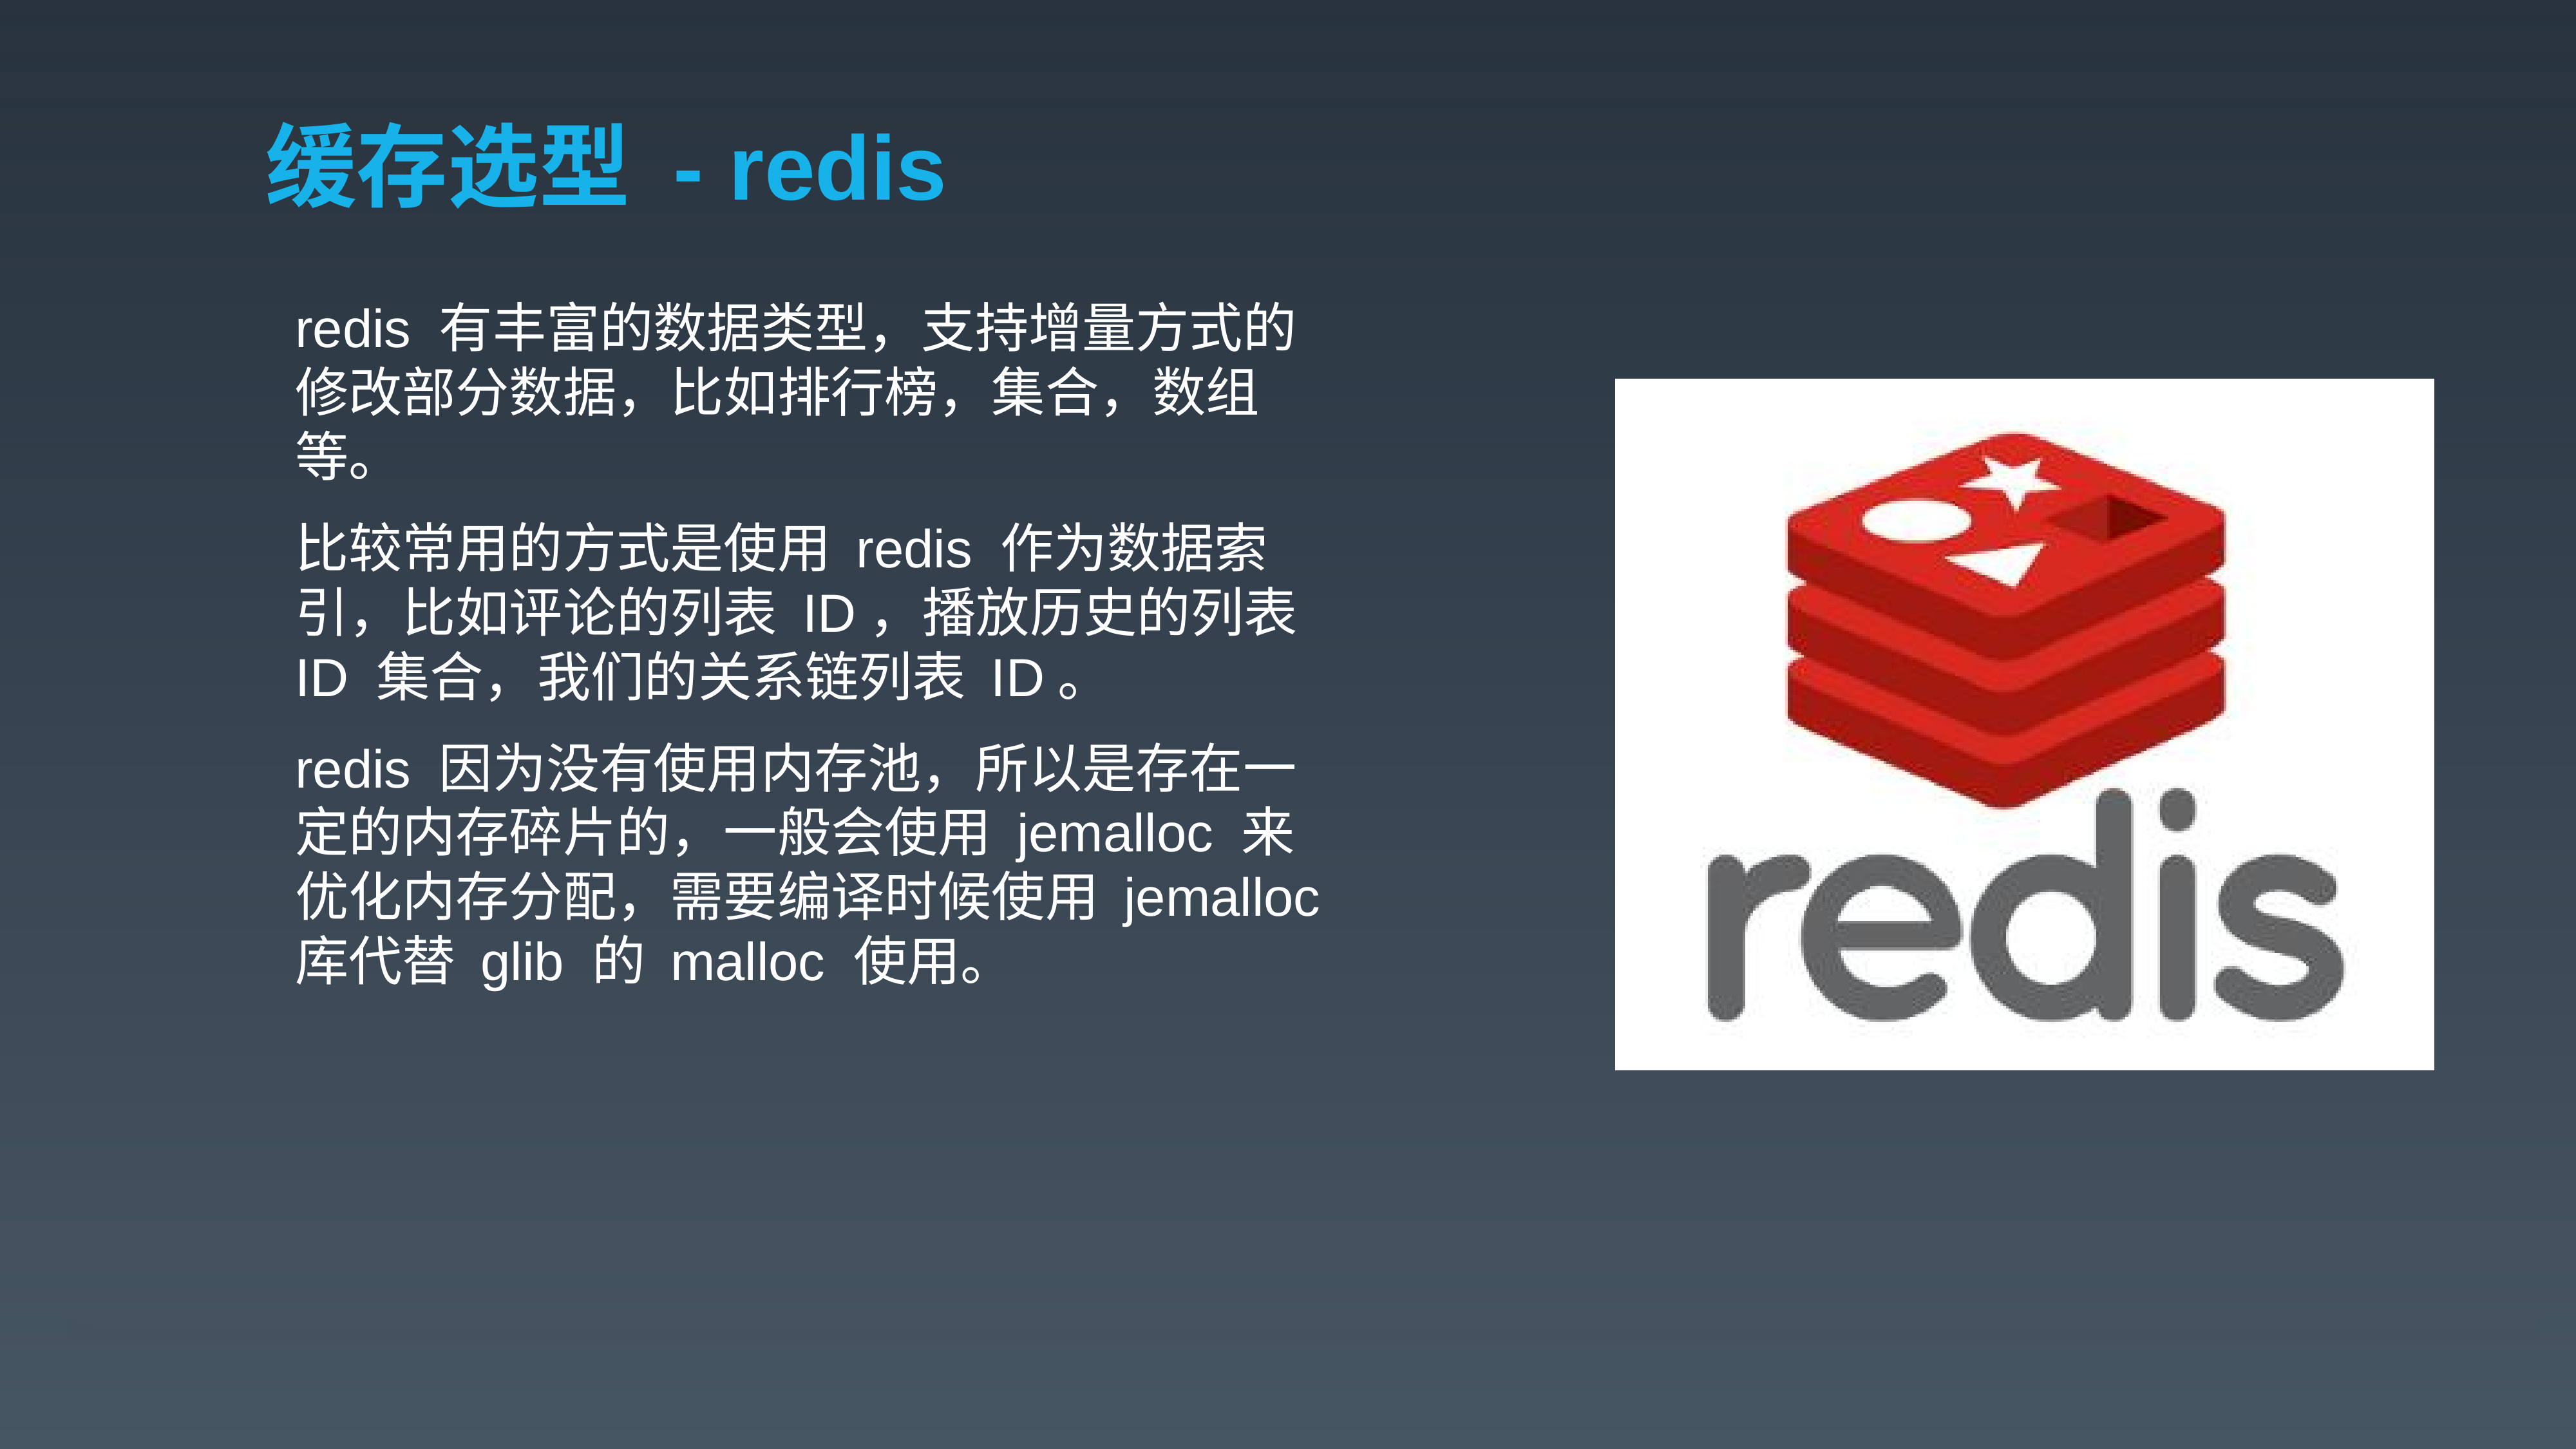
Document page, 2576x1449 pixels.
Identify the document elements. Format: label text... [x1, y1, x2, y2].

picture [0, 0, 2576, 1449]
list redis 有丰富的数据类型，支持增量方式的修改部分数据，比如排行榜，集合，数组等。 比较常用的方式是使用 redis 作为数据索引，比如评论的列表 ID，播放历史的列表 ID 集合，我们的关系链列表 ID。 redis 因为没有使用内存池，所以是存在一定的内存碎片的，一般会使用 jemalloc 来优化内存分配，需要编译时候使用 jemalloc 库代替 glib 的 malloc 使用。 [260, 288, 1352, 1384]
title 缓存选型 - redis [260, 103, 2316, 243]
